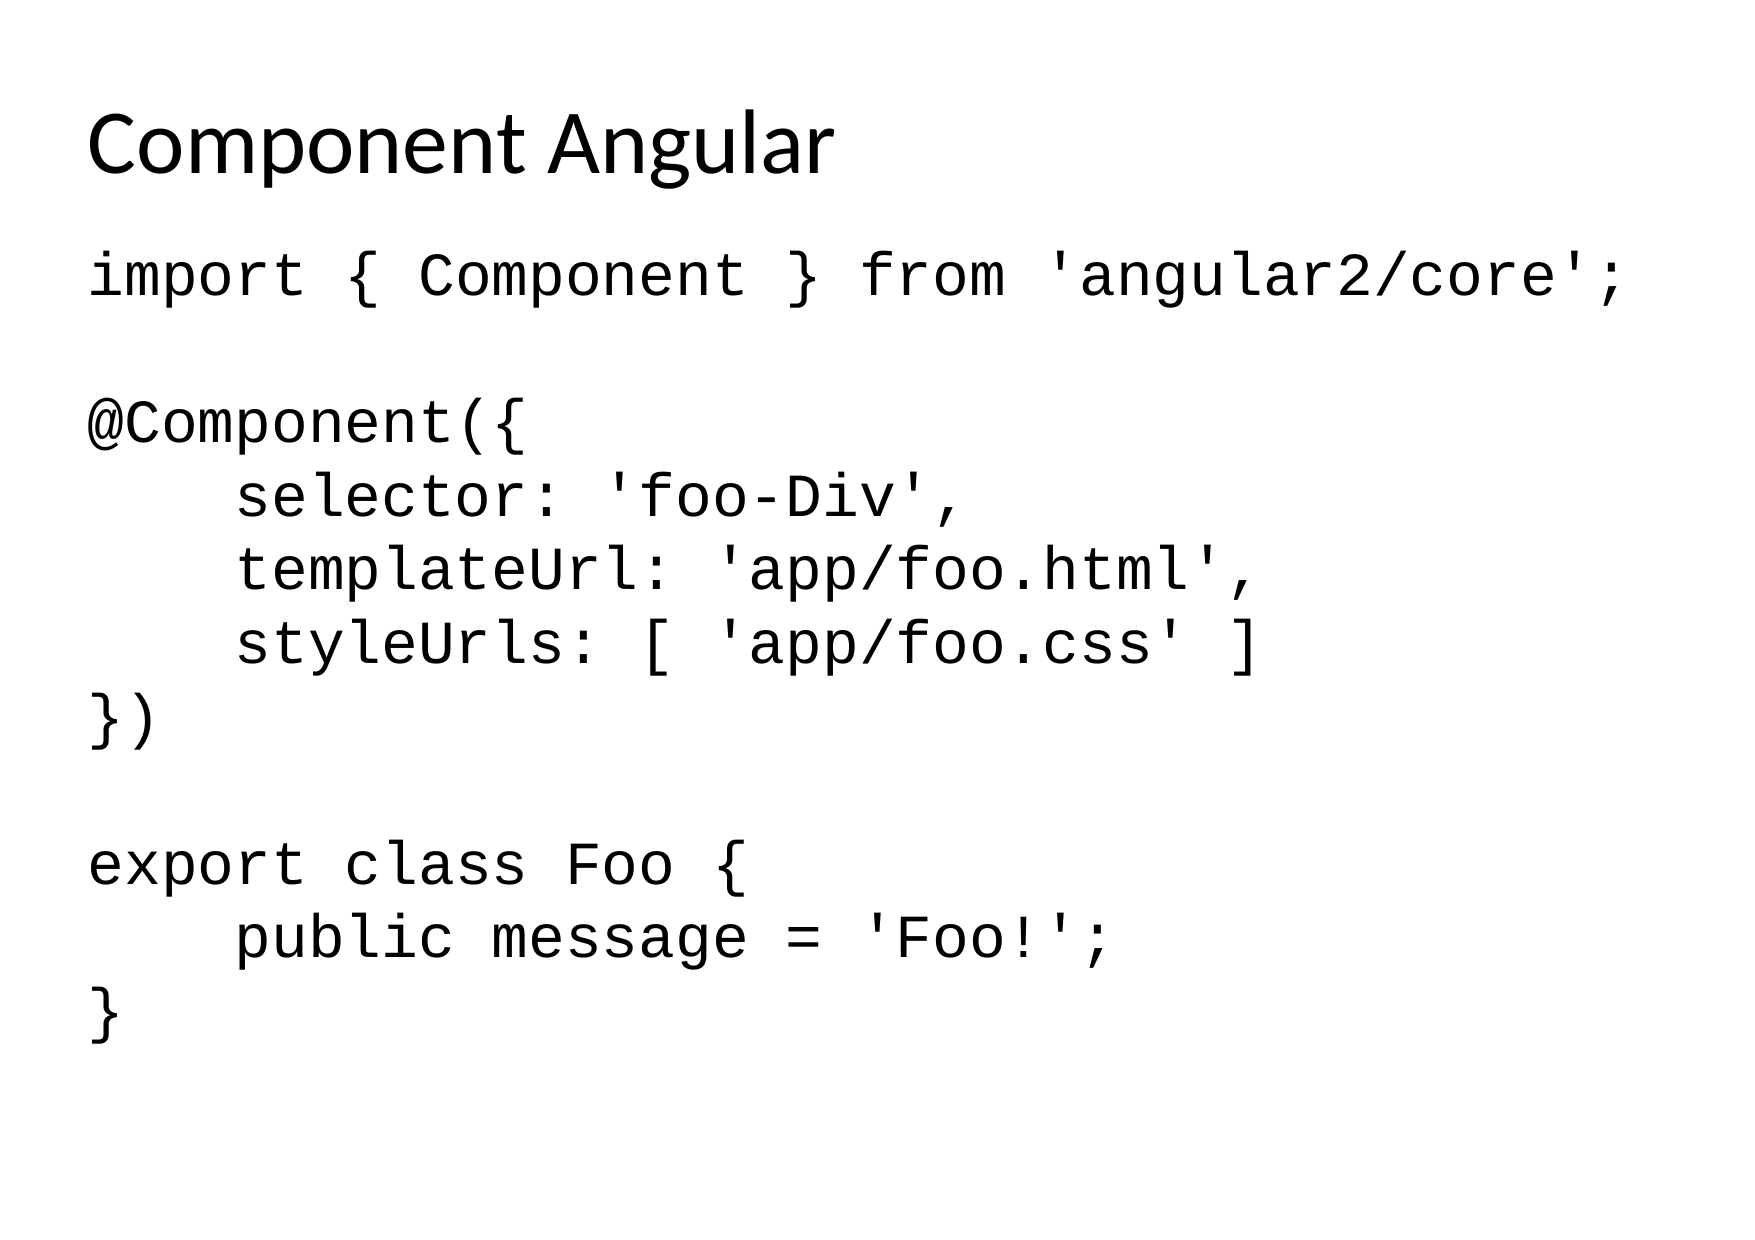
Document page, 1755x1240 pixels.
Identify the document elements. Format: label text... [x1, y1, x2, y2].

list import { Component } from 'angular2/core'; @Component({ selector: 'foo-Div', templateUrl: 'app/foo.html', styleUrls: [ 'app/foo.css' ] }) export class Foo { public message = 'Foo!'; } [87, 234, 1667, 1053]
title Component Angular [87, 82, 1409, 194]
